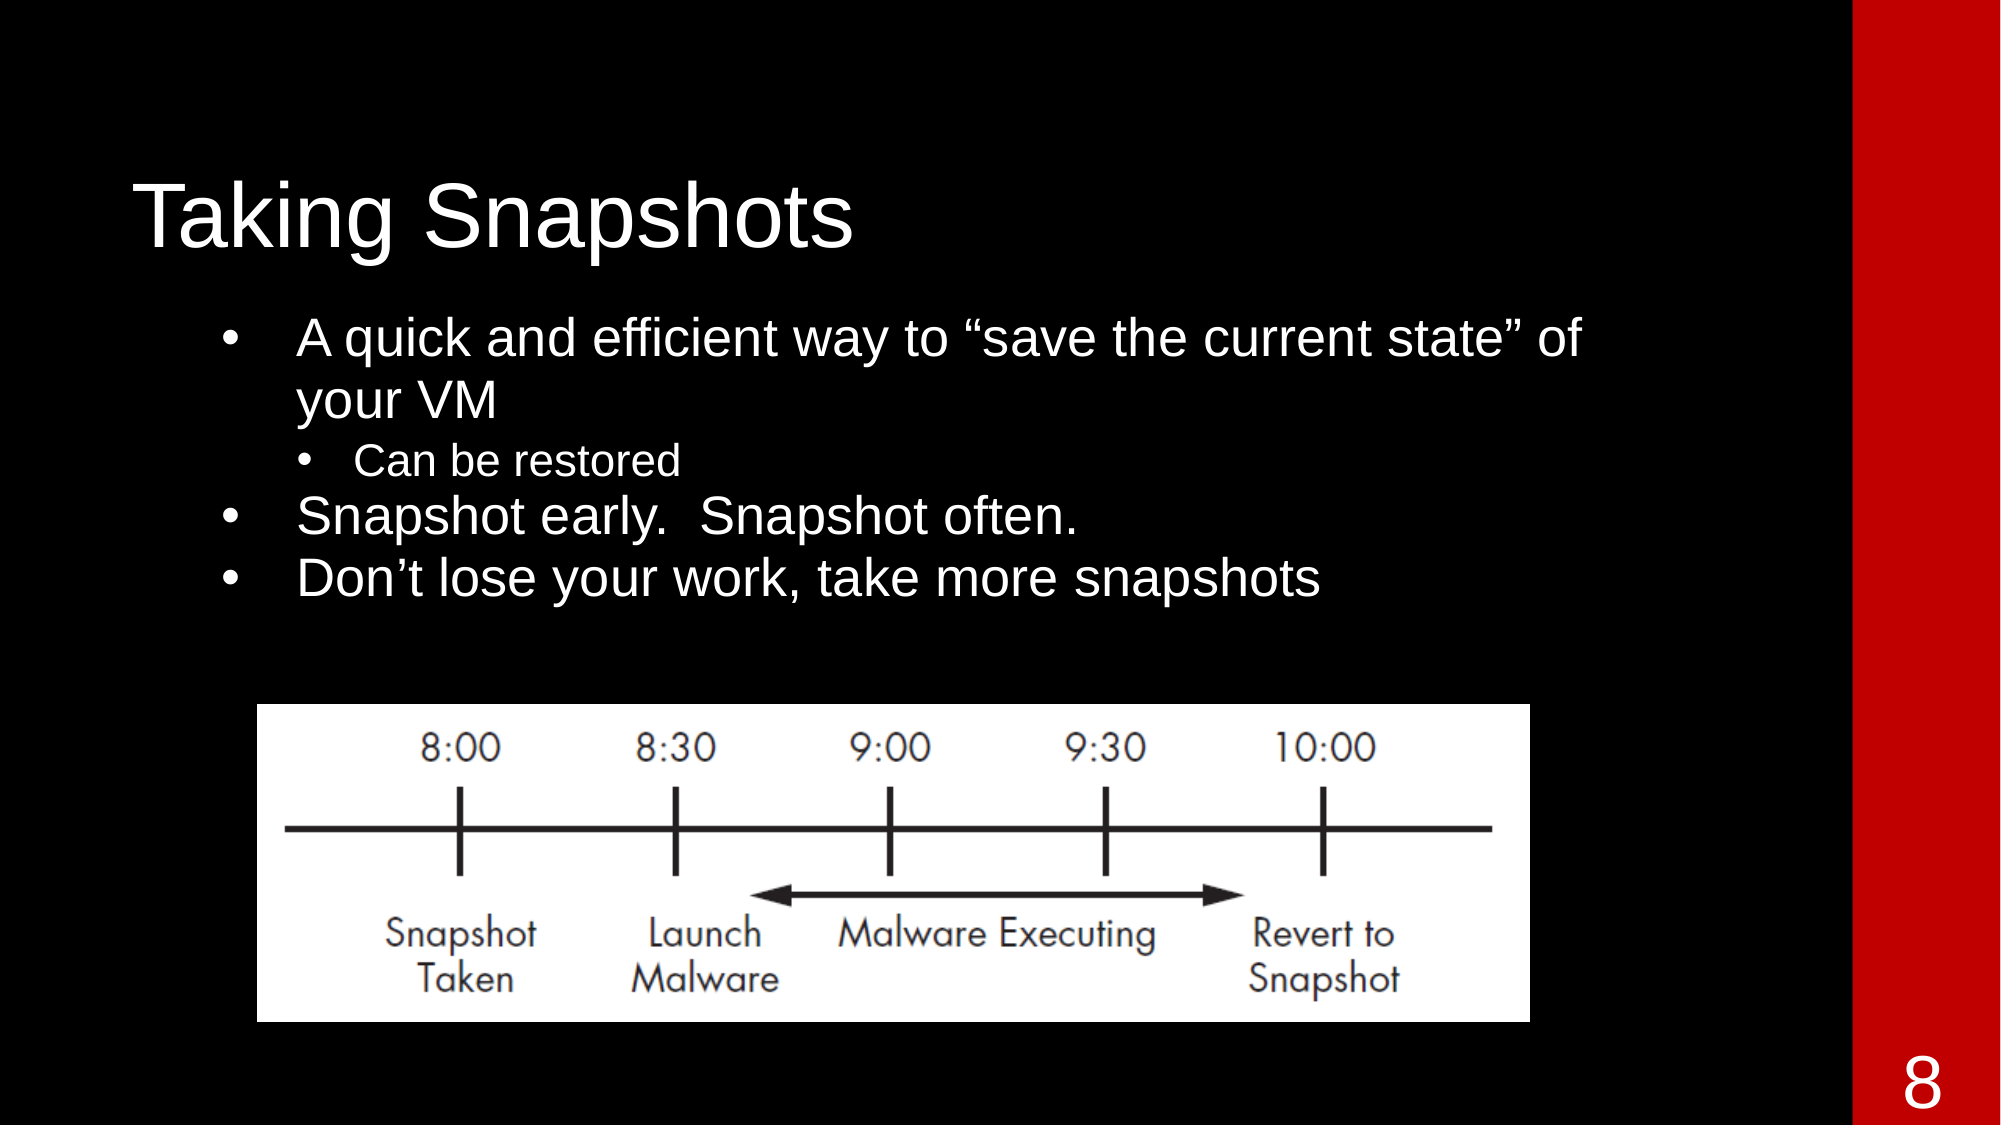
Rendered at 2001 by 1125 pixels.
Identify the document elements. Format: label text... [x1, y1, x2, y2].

picture [256, 703, 1530, 1022]
text_box A quick and efficient way to “save the current state” of your VM Can be restored Snapshot early. Snapshot often. Don’t lose your work, take more snapshots [206, 299, 1617, 1014]
text_box Taking Snapshots [116, 57, 1707, 275]
